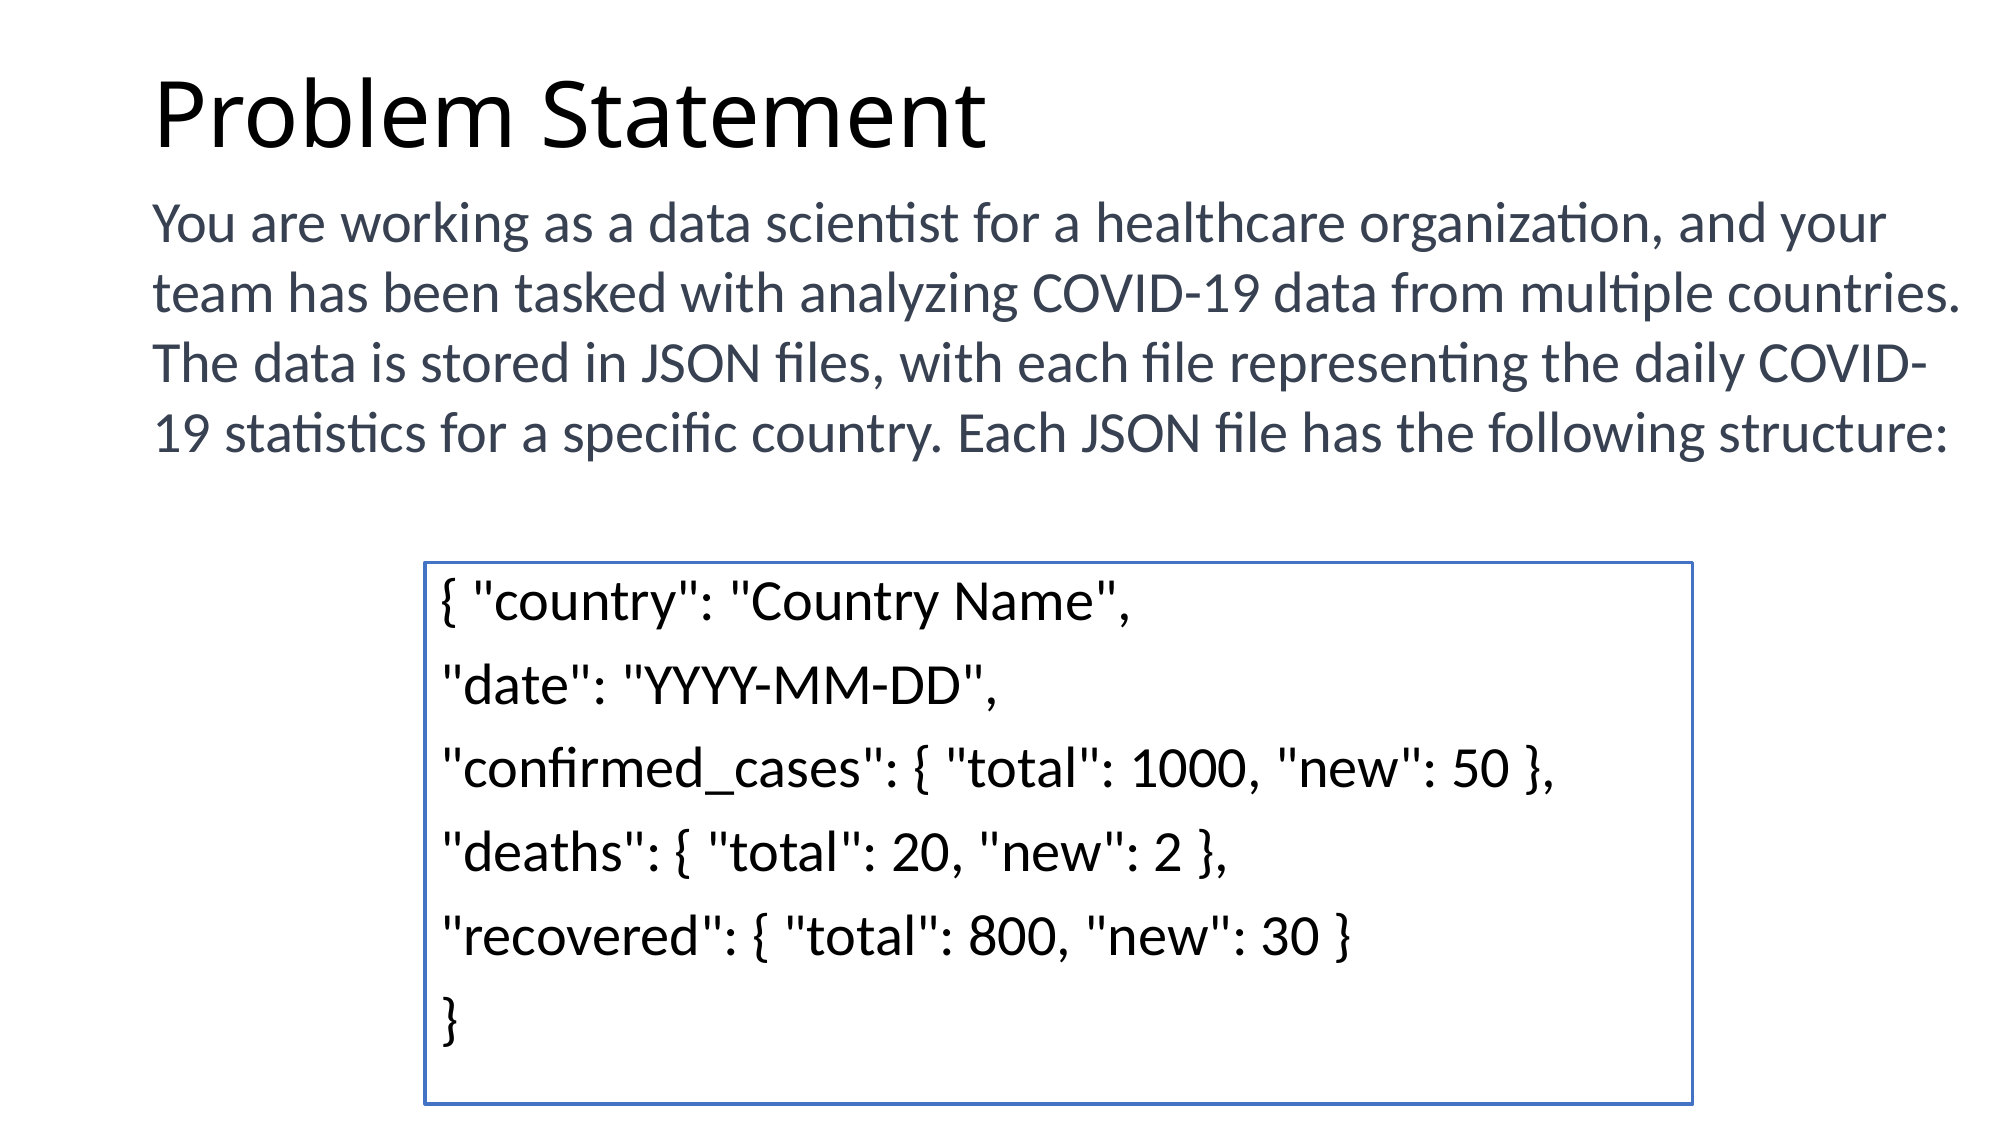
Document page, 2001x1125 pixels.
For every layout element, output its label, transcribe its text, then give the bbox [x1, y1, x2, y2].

text_box You are working as a data scientist for a healthcare organization, and your team has been tasked with analyzing COVID-19 data from multiple countries. The data is stored in JSON files, with each file representing the daily COVID-19 statistics for a specific country. Each JSON file has the following structure: [137, 176, 1981, 472]
list { "country": "Country Name", "date": "YYYY-MM-DD", "confirmed_cases": { "total": 1000, "new": 50 }, "deaths": { "total": 20, "new": 2 }, "recovered": { "total": 800, "new": 30 } } [425, 562, 1693, 1105]
title Problem Statement [137, 59, 1863, 176]
